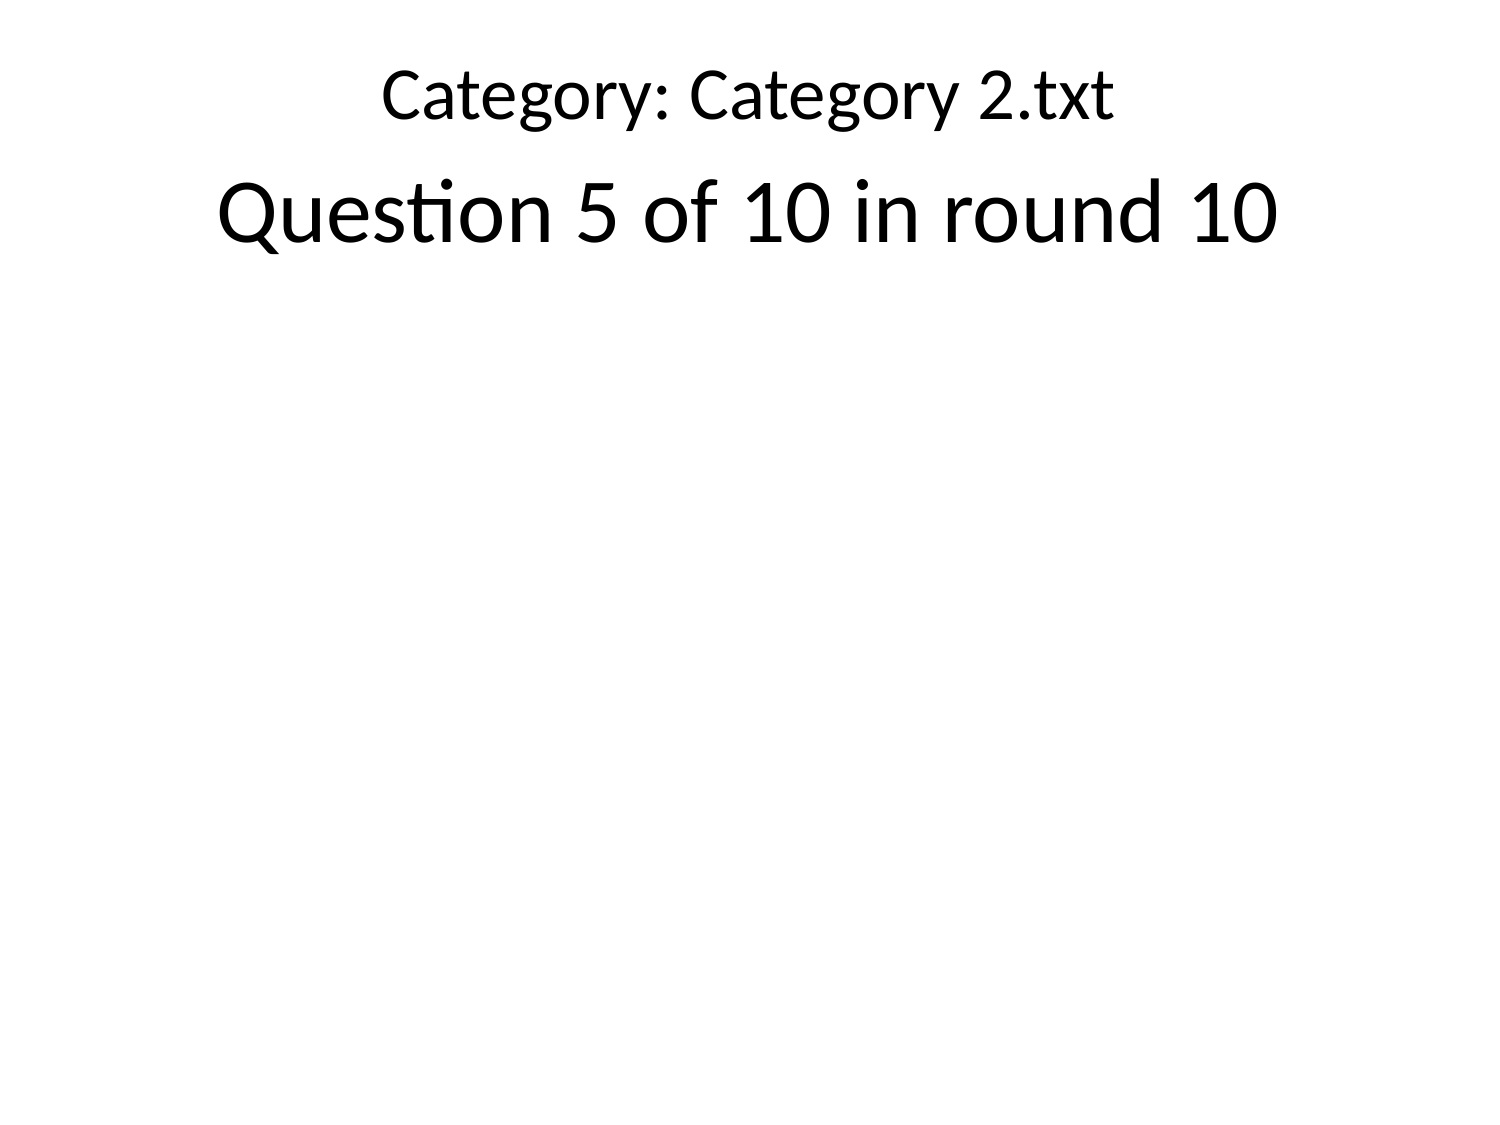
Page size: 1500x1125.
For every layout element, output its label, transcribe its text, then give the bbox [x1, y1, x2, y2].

text_box Category: Category 2.txt [35, 37, 1463, 143]
text_box Question 5 of 10 in round 10 [35, 143, 1463, 765]
